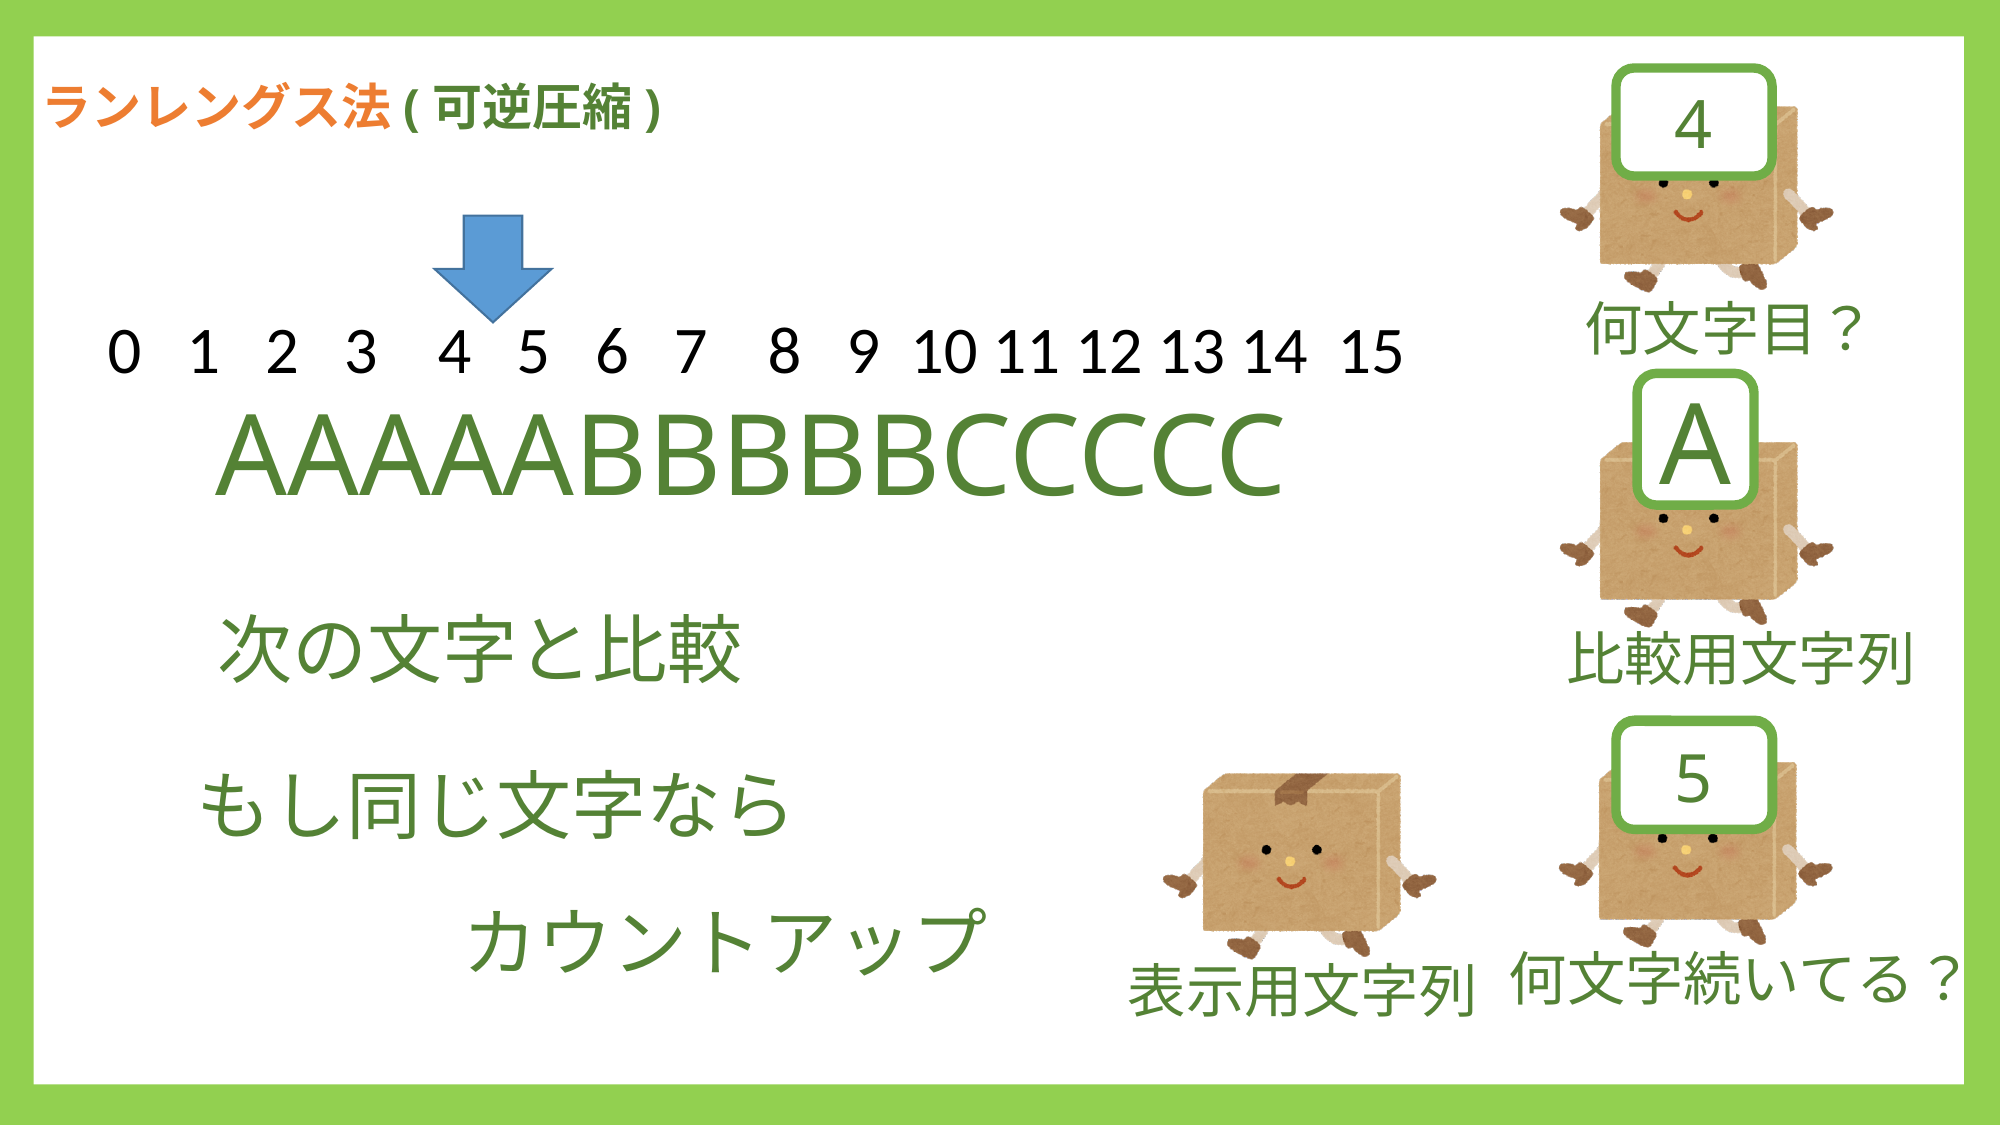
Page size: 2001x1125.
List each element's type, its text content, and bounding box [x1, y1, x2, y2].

text_box 0 1 2 3 4 5 6 7 8 9 10 11 12 13 14 15 [92, 299, 1501, 394]
picture [1549, 715, 1840, 978]
picture [1550, 395, 1841, 659]
picture [1550, 59, 1841, 323]
text_box 何文字目？ [1569, 285, 1891, 370]
text_box もし同じ文字なら [181, 750, 811, 856]
text_box ランレングス法(可逆圧縮) [27, 67, 677, 143]
text_box AAAAABBBBBCCCCC [200, 394, 1303, 526]
text_box [431, 214, 555, 299]
text_box 何文字続いてる？ [1494, 934, 1988, 1020]
text_box A [1636, 372, 1756, 395]
text_box 表示用文字列 [1113, 946, 1493, 1032]
text_box カウントアップ [447, 887, 1002, 993]
picture [1153, 726, 1444, 990]
text_box 次の文字と比較 [202, 594, 758, 700]
text_box 比較用文字列 [1551, 615, 1931, 700]
